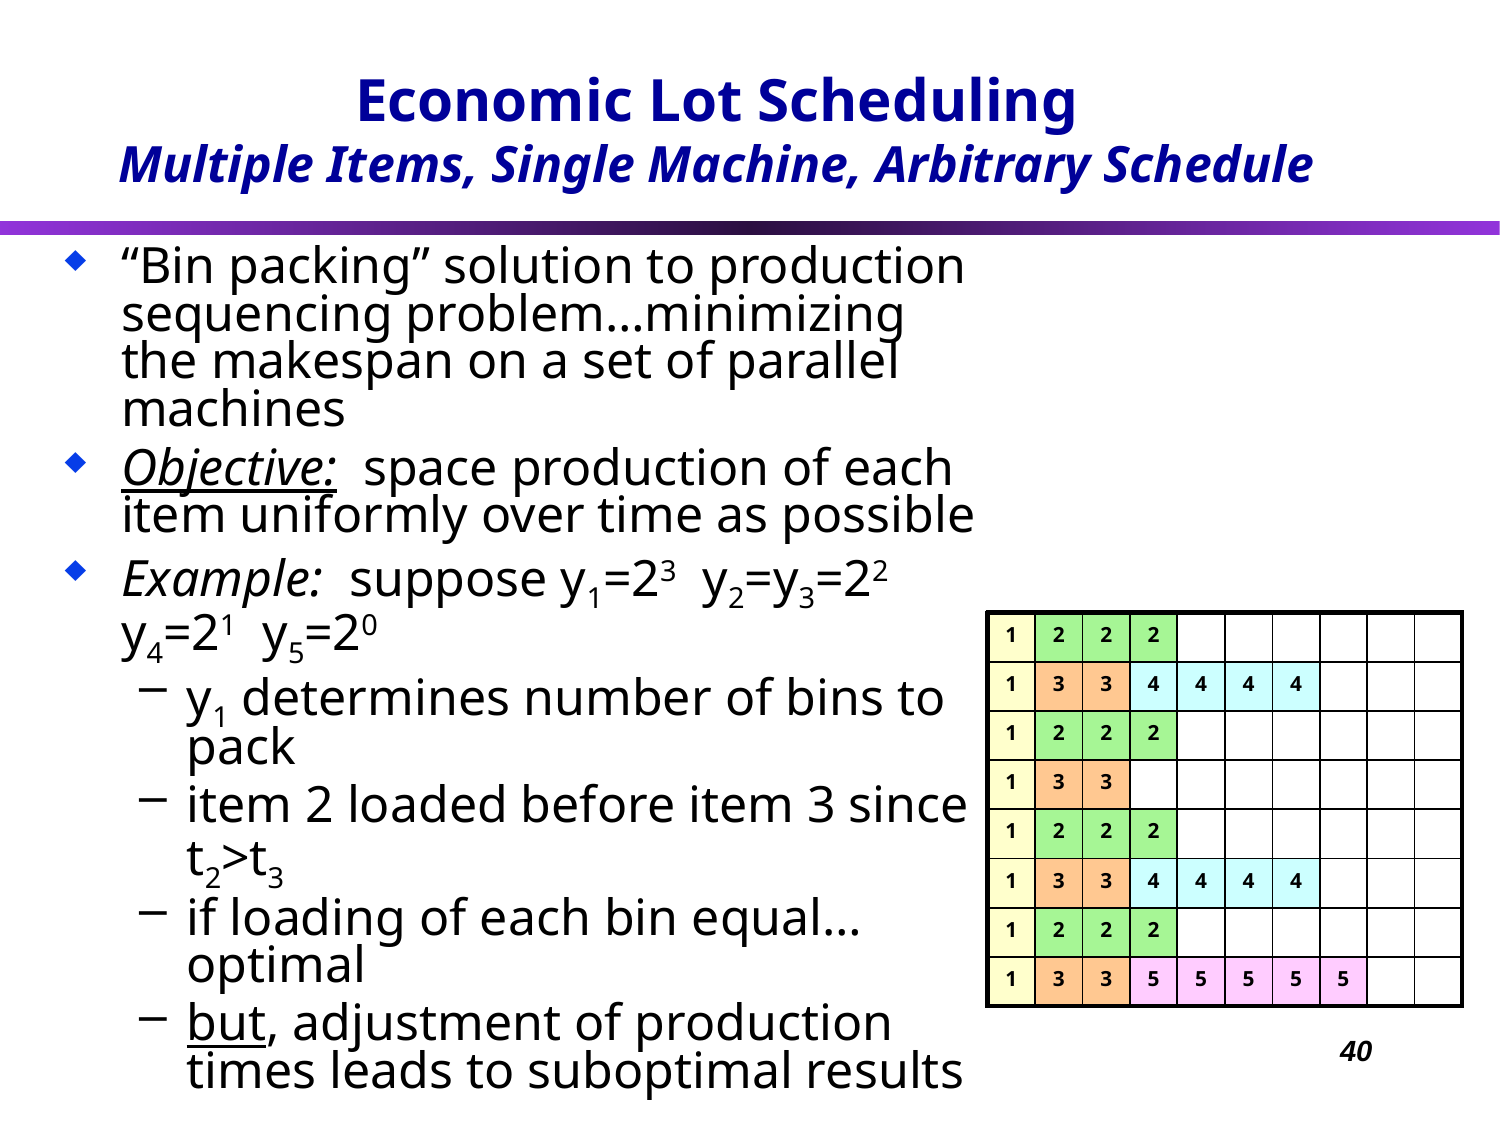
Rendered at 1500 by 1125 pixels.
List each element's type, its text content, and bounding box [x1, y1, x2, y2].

table_cell [1321, 909, 1366, 956]
table_cell 3 [1083, 958, 1129, 1004]
table_cell 1 [990, 909, 1034, 956]
table_header 2 [1131, 615, 1176, 661]
table_cell 3 [1036, 663, 1082, 710]
table_cell [1321, 712, 1366, 759]
table_cell 2 [1131, 810, 1176, 858]
table_cell [1415, 663, 1460, 710]
table_cell 4 [1178, 859, 1224, 907]
table_cell [1368, 761, 1414, 808]
table_cell [1273, 761, 1319, 808]
table_header [1368, 615, 1414, 661]
table_cell [1273, 909, 1319, 956]
table_cell 5 [1321, 958, 1366, 1004]
table_cell 5 [1226, 958, 1272, 1004]
table_header [1273, 615, 1319, 661]
table_cell 4 [1178, 663, 1224, 710]
table_cell 5 [1273, 958, 1319, 1004]
table_header [1415, 615, 1460, 661]
table_cell 4 [1131, 663, 1176, 710]
table_cell [1321, 810, 1366, 858]
table_cell [1226, 909, 1272, 956]
list “Bin packing” solution to production sequencing problem…minimizing the makespan on a set of parallel machines Objective: space production of each item uniformly over time as possible Example: suppose y1=23 y2=y3=22 y4=21 y5=20 y1 determines number of bins to pack item 2 loaded before item 3 since t2>t3 if loading of each bin equal… optimal but, adjustment of production times leads to suboptimal results [50, 237, 1000, 1100]
table_cell 1 [990, 761, 1034, 808]
table_header 2 [1036, 615, 1082, 661]
table_cell [1415, 761, 1460, 808]
table_cell 3 [1036, 761, 1082, 808]
table_header 2 [1083, 615, 1129, 661]
table_cell 2 [1036, 909, 1082, 956]
table_cell 1 [990, 663, 1034, 710]
title Economic Lot Scheduling Multiple Items, Single Machine, Arbitrary Schedule [50, 50, 1384, 200]
table_cell 1 [990, 859, 1034, 907]
table_cell 2 [1036, 712, 1082, 759]
table_header [1226, 615, 1272, 661]
table_cell 3 [1083, 663, 1129, 710]
table_cell [1415, 712, 1460, 759]
table_header [1321, 615, 1366, 661]
table_cell 4 [1273, 663, 1319, 710]
table_cell [1415, 958, 1460, 1004]
table_cell [1273, 712, 1319, 759]
table_cell [1178, 761, 1224, 808]
table_cell [1273, 810, 1319, 858]
table_cell 4 [1226, 859, 1272, 907]
table_cell [1321, 761, 1366, 808]
table_cell 2 [1131, 909, 1176, 956]
table_cell [1178, 909, 1224, 956]
slide_number 40 [1074, 1025, 1388, 1100]
table_cell 1 [990, 958, 1034, 1004]
table_cell [1226, 712, 1272, 759]
table_cell [1368, 859, 1414, 907]
table_cell 3 [1083, 761, 1129, 808]
table_cell 5 [1131, 958, 1176, 1004]
table_cell [1178, 712, 1224, 759]
table_cell 2 [1036, 810, 1082, 858]
table_cell [1415, 810, 1460, 858]
table_cell 2 [1083, 810, 1129, 858]
table_cell [1321, 663, 1366, 710]
table_cell 3 [1036, 859, 1082, 907]
table_cell [1131, 761, 1176, 808]
table_cell [1226, 810, 1272, 858]
table_cell [1368, 663, 1414, 710]
table_cell [1368, 712, 1414, 759]
table_cell [1226, 761, 1272, 808]
table_cell [1321, 859, 1366, 907]
table_cell 4 [1131, 859, 1176, 907]
table_cell [1368, 958, 1414, 1004]
table_cell 4 [1273, 859, 1319, 907]
table_cell 2 [1131, 712, 1176, 759]
table_cell 2 [1083, 712, 1129, 759]
table_cell 4 [1226, 663, 1272, 710]
table_cell 1 [990, 712, 1034, 759]
table_cell [1415, 859, 1460, 907]
table_cell [1368, 810, 1414, 858]
table_cell [1415, 909, 1460, 956]
table_header [1178, 615, 1224, 661]
table_cell [1178, 810, 1224, 858]
table_cell 2 [1083, 909, 1129, 956]
table_cell 3 [1036, 958, 1082, 1004]
table_cell 5 [1178, 958, 1224, 1004]
table_cell 3 [1083, 859, 1129, 907]
table_cell 1 [990, 810, 1034, 858]
table_cell [1368, 909, 1414, 956]
table_header 1 [990, 615, 1034, 661]
